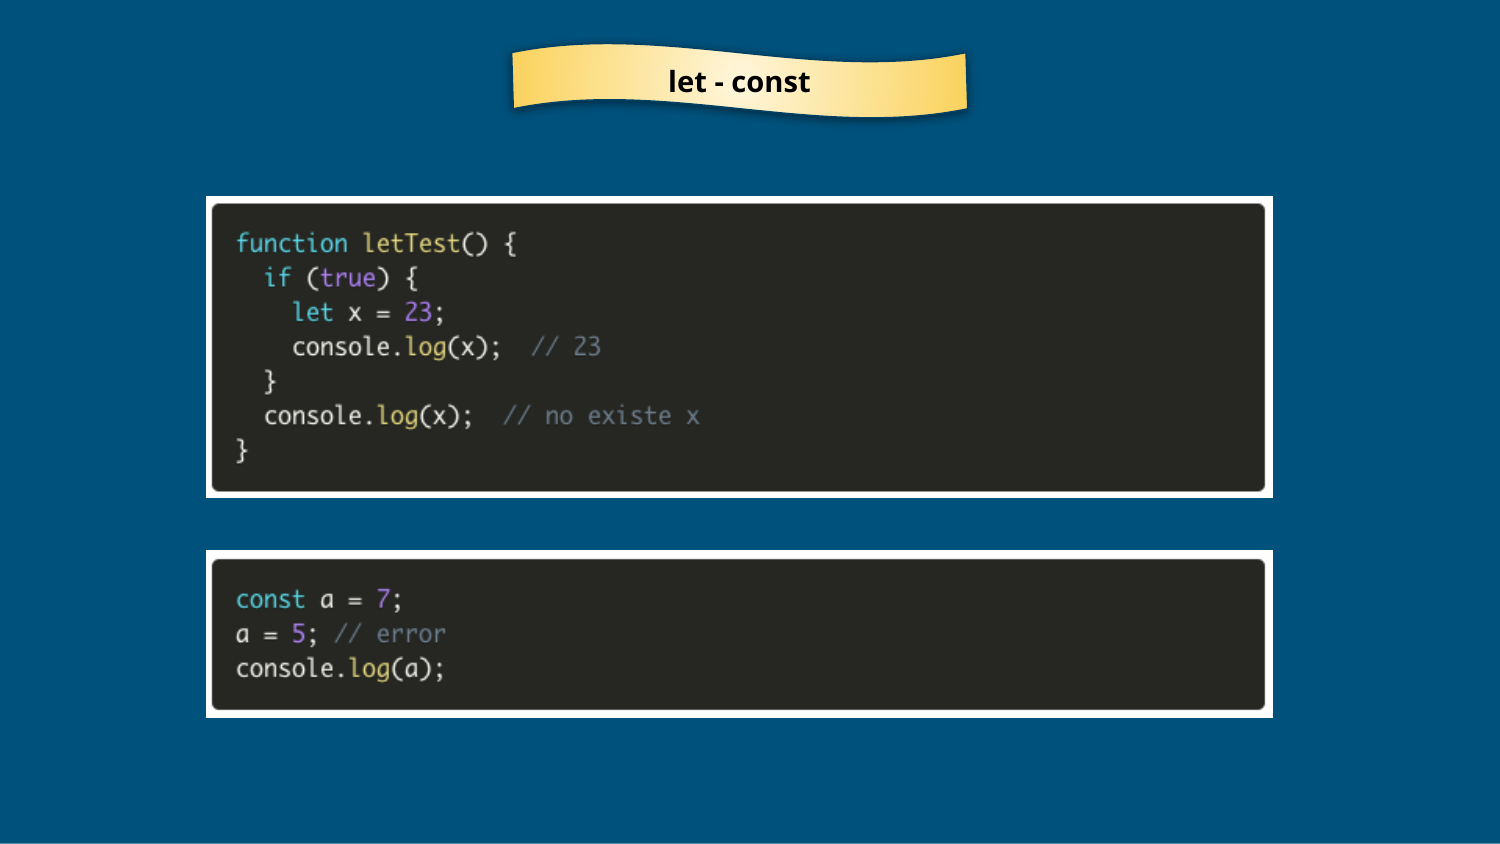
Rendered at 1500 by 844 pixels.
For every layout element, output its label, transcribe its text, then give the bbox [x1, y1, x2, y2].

picture [207, 551, 1272, 717]
text_box let - const [511, 43, 968, 118]
picture [207, 197, 1272, 497]
